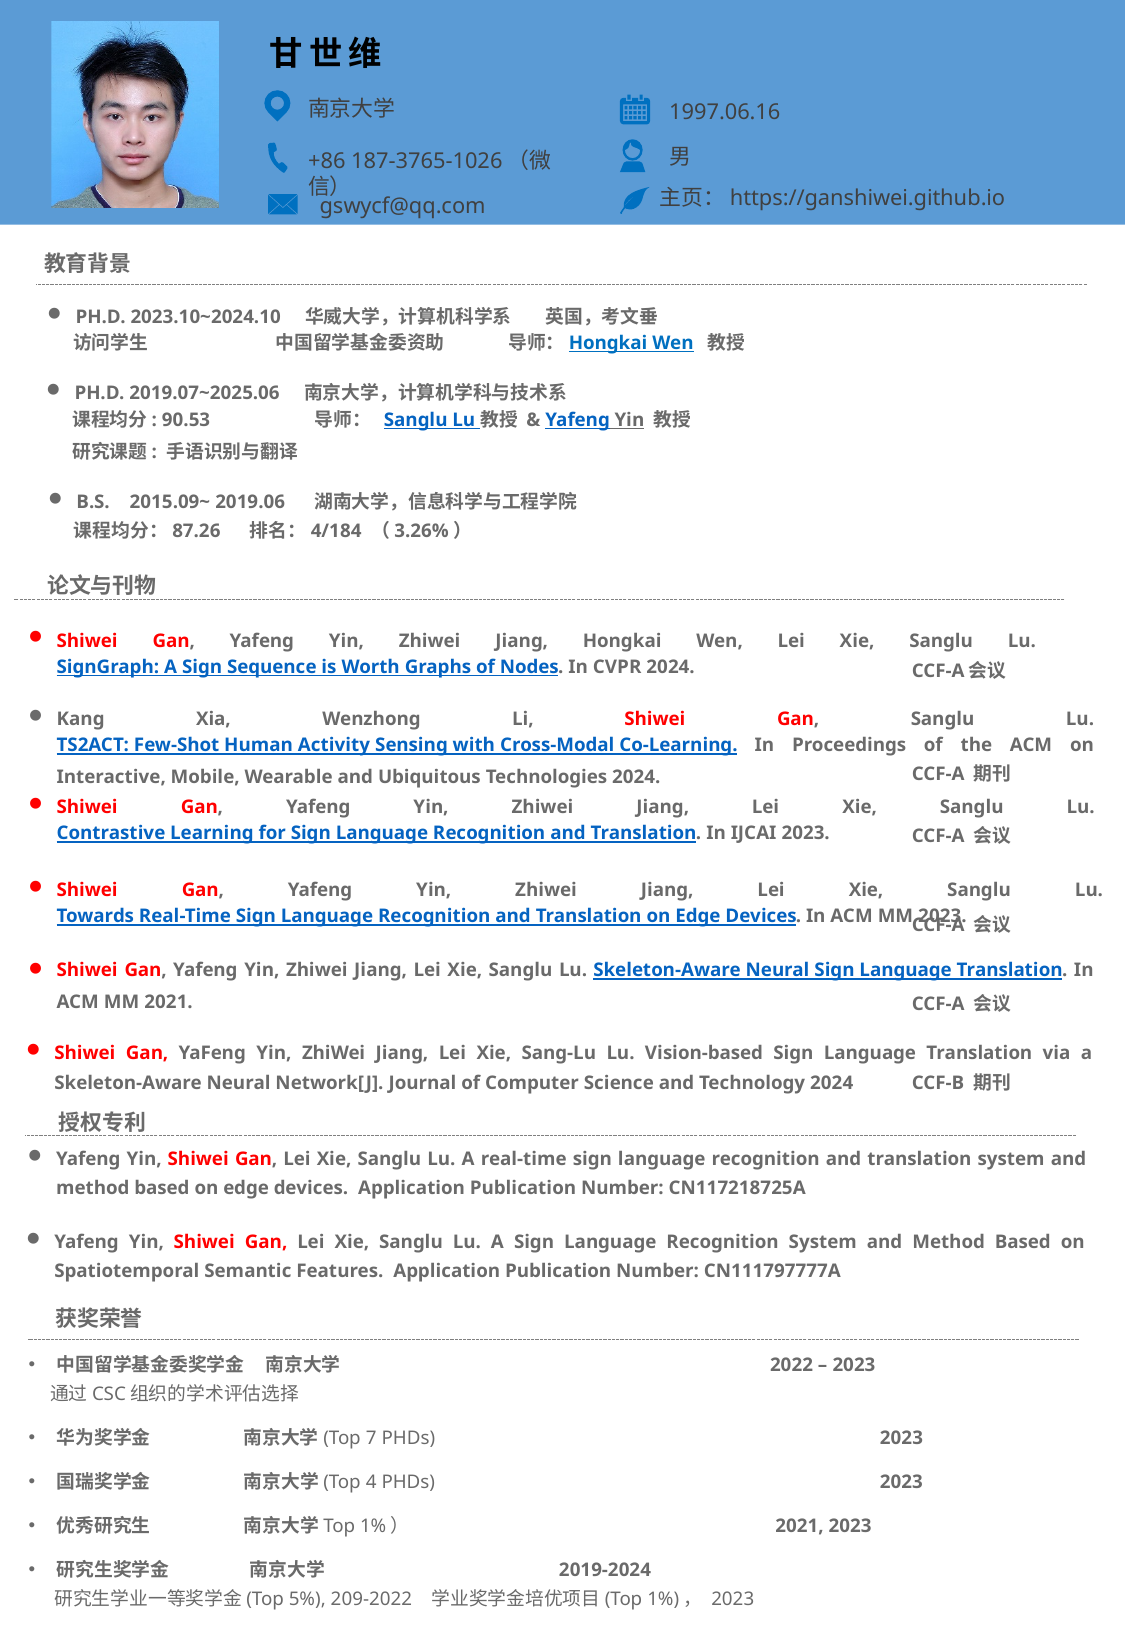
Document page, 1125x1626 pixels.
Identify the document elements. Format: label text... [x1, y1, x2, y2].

text_box Shiwei Gan, YaFeng Yin, ZhiWei Jiang, Lei Xie, Sang-Lu Lu. Vision-based Sign Language Translation via a Skeleton-Aware Neural Network[J]. Journal of Computer Science and Technology 2024 [11, 1027, 1106, 1101]
text_box CCF-B 期刊 [897, 1063, 1101, 1101]
text_box 论文与刊物 [32, 600, 172, 606]
text_box B.S. 2015.09~ 2019.06 湖南大学，信息科学与工程学院 课程均分：87.26 排名：4/184 （3.26%） [33, 475, 1097, 549]
text_box 主页：https://ganshiwei.github.io [644, 176, 1070, 227]
text_box Shiwei Gan, Yafeng Yin, Zhiwei Jiang, Lei Xie, Sanglu Lu. Towards Real-Time Sign Language Recognition and Translation on Edge Devices. In ACM MM 2023. [13, 863, 1117, 937]
text_box 教育背景 [29, 242, 147, 284]
text_box 研究生奖学金 南京大学 2019-2024 研究生学业一等奖学金(Top 5%), 209-2022 学业奖学金培优项目(Top 1%)， 2023 [13, 1543, 1035, 1617]
text_box [0, 0, 1125, 226]
text_box CCF-A 会议 [897, 815, 1101, 854]
text_box CCF-A 会议 [897, 984, 1101, 1022]
text_box 男 [654, 135, 920, 177]
text_box Yafeng Yin, Shiwei Gan, Lei Xie, Sanglu Lu. A real-time sign language recognition and translation system and method based on edge devices. Application Publication Number: CN117218725A [13, 1132, 1101, 1206]
text_box 获奖荣誉 [41, 1297, 163, 1339]
text_box [267, 141, 289, 174]
text_box 南京大学 +86 187-3765-1026（微信） [293, 86, 603, 212]
text_box [263, 89, 292, 123]
text_box [619, 94, 651, 125]
text_box 华为奖学金 南京大学(Top 7 PHDs) 2023 [13, 1411, 1035, 1455]
text_box PH.D. 2023.10~2024.10 华威大学，计算机科学系 英国，考文垂 访问学生 中国留学基金委资助 导师：Hongkai Wen 教授 [32, 290, 1096, 393]
text_box CCF-A 会议 [897, 905, 1101, 943]
text_box 1997.06.16 [654, 90, 920, 132]
text_box 授权专利 [44, 1136, 161, 1142]
text_box gswycf@qq.com [304, 184, 611, 226]
text_box Shiwei Gan, Yafeng Yin, Zhiwei Jiang, Hongkai Wen, Lei Xie, Sanglu Lu. SignGraph: A Sign Sequence is Worth Graphs of Nodes. In CVPR 2024. [13, 614, 1085, 688]
text_box [619, 139, 646, 173]
text_box CCF-A会议 [897, 651, 1101, 689]
text_box PH.D. 2019.07~2025.06 南京大学，计算机学科与技术系 课程均分: 90.53 导师： Sanglu Lu 教授 & Yafeng Yin 教授 研究课题: 手语识别与翻译 [31, 367, 1095, 470]
text_box Shiwei Gan, Yafeng Yin, Zhiwei Jiang, Lei Xie, Sanglu Lu. Contrastive Learning for Sign Language Recognition and Translation. In IJCAI 2023. [13, 795, 1109, 854]
text_box 授权专利 [44, 1101, 161, 1135]
text_box [265, 192, 301, 217]
text_box 中国留学基金委奖学金 南京大学 2022 – 2023 通过CSC组织的学术评估选择 [13, 1338, 1035, 1411]
text_box Kang Xia, Wenzhong Li, Shiwei Gan, Sanglu Lu. TS2ACT: Few-Shot Human Activity Sensing with Cross-Modal Co-Learning. In Proceedings of the ACM on Interactive, Mobile, Wearable and Ubiquitous Technologies 2024. [13, 692, 1109, 795]
text_box [620, 188, 644, 214]
text_box 甘世维 [255, 25, 795, 80]
text_box 论文与刊物 [32, 564, 172, 599]
text_box CCF-A 期刊 [897, 753, 1101, 792]
text_box 国瑞奖学金 南京大学(Top 4 PHDs) 2023 [13, 1455, 1035, 1499]
text_box 优秀研究生 南京大学Top 1%） 2021, 2023 [13, 1499, 1035, 1543]
picture [51, 21, 219, 208]
text_box Shiwei Gan, Yafeng Yin, Zhiwei Jiang, Lei Xie, Sanglu Lu. Skeleton-Aware Neural Sign Language Translation. In ACM MM 2021. [13, 946, 1109, 1021]
text_box Yafeng Yin, Shiwei Gan, Lei Xie, Sanglu Lu. A Sign Language Recognition System and Method Based on Spatiotemporal Semantic Features. Application Publication Number: CN111797777A [11, 1215, 1099, 1289]
